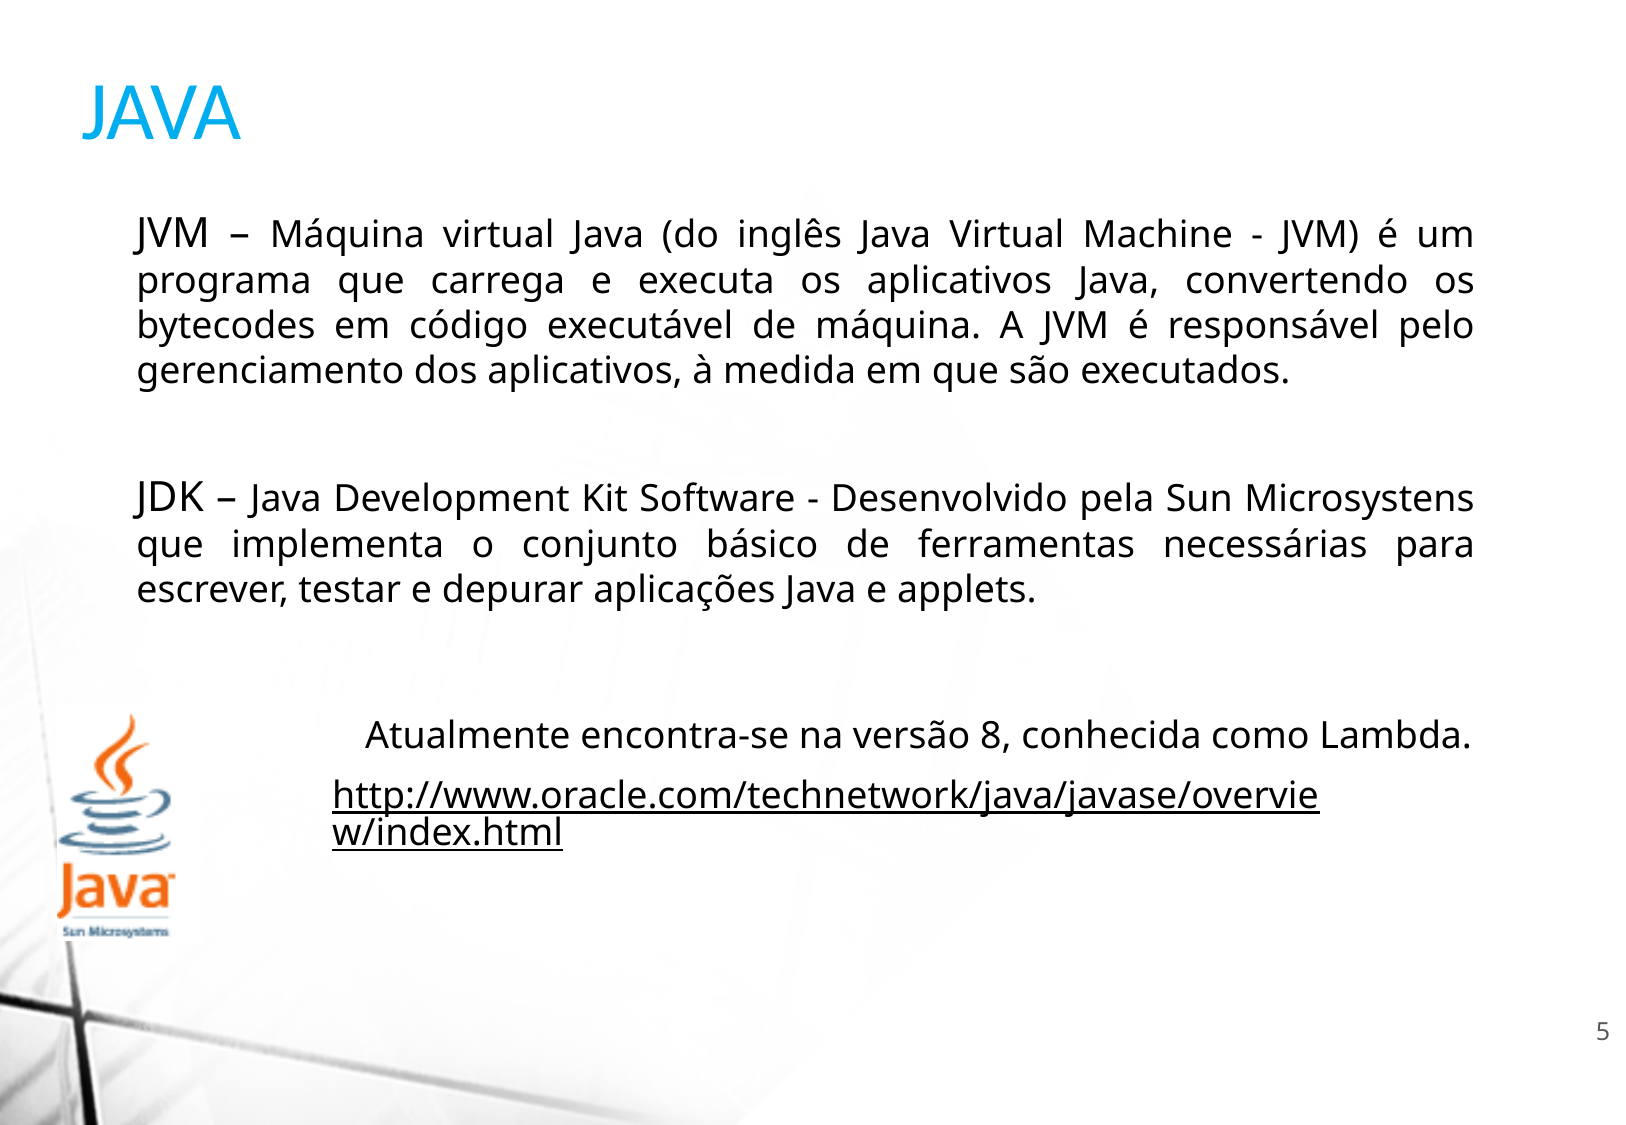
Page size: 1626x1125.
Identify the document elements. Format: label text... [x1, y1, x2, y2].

text_box JDK – Java Development Kit Software - Desenvolvido pela Sun Microsystens que implementa o conjunto básico de ferramentas necessárias para escrever, testar e depurar aplicações Java e applets. [121, 462, 1491, 617]
text_box Atualmente encontra-se na versão 8, conhecida como Lambda. [350, 703, 1397, 764]
text_box JAVA [66, 42, 1529, 170]
picture [0, 0, 1626, 1125]
text_box 5 [1462, 1009, 1625, 1055]
text_box http://www.oracle.com/technetwork/java/javase/overview/index.html [317, 763, 1348, 824]
text_box JVM – Máquina virtual Java (do inglês Java Virtual Machine - JVM) é um programa que carrega e executa os aplicativos Java, convertendo os bytecodes em código executável de máquina. A JVM é responsável pelo gerenciamento dos aplicativos, à medida em que são executados. [121, 198, 1491, 399]
